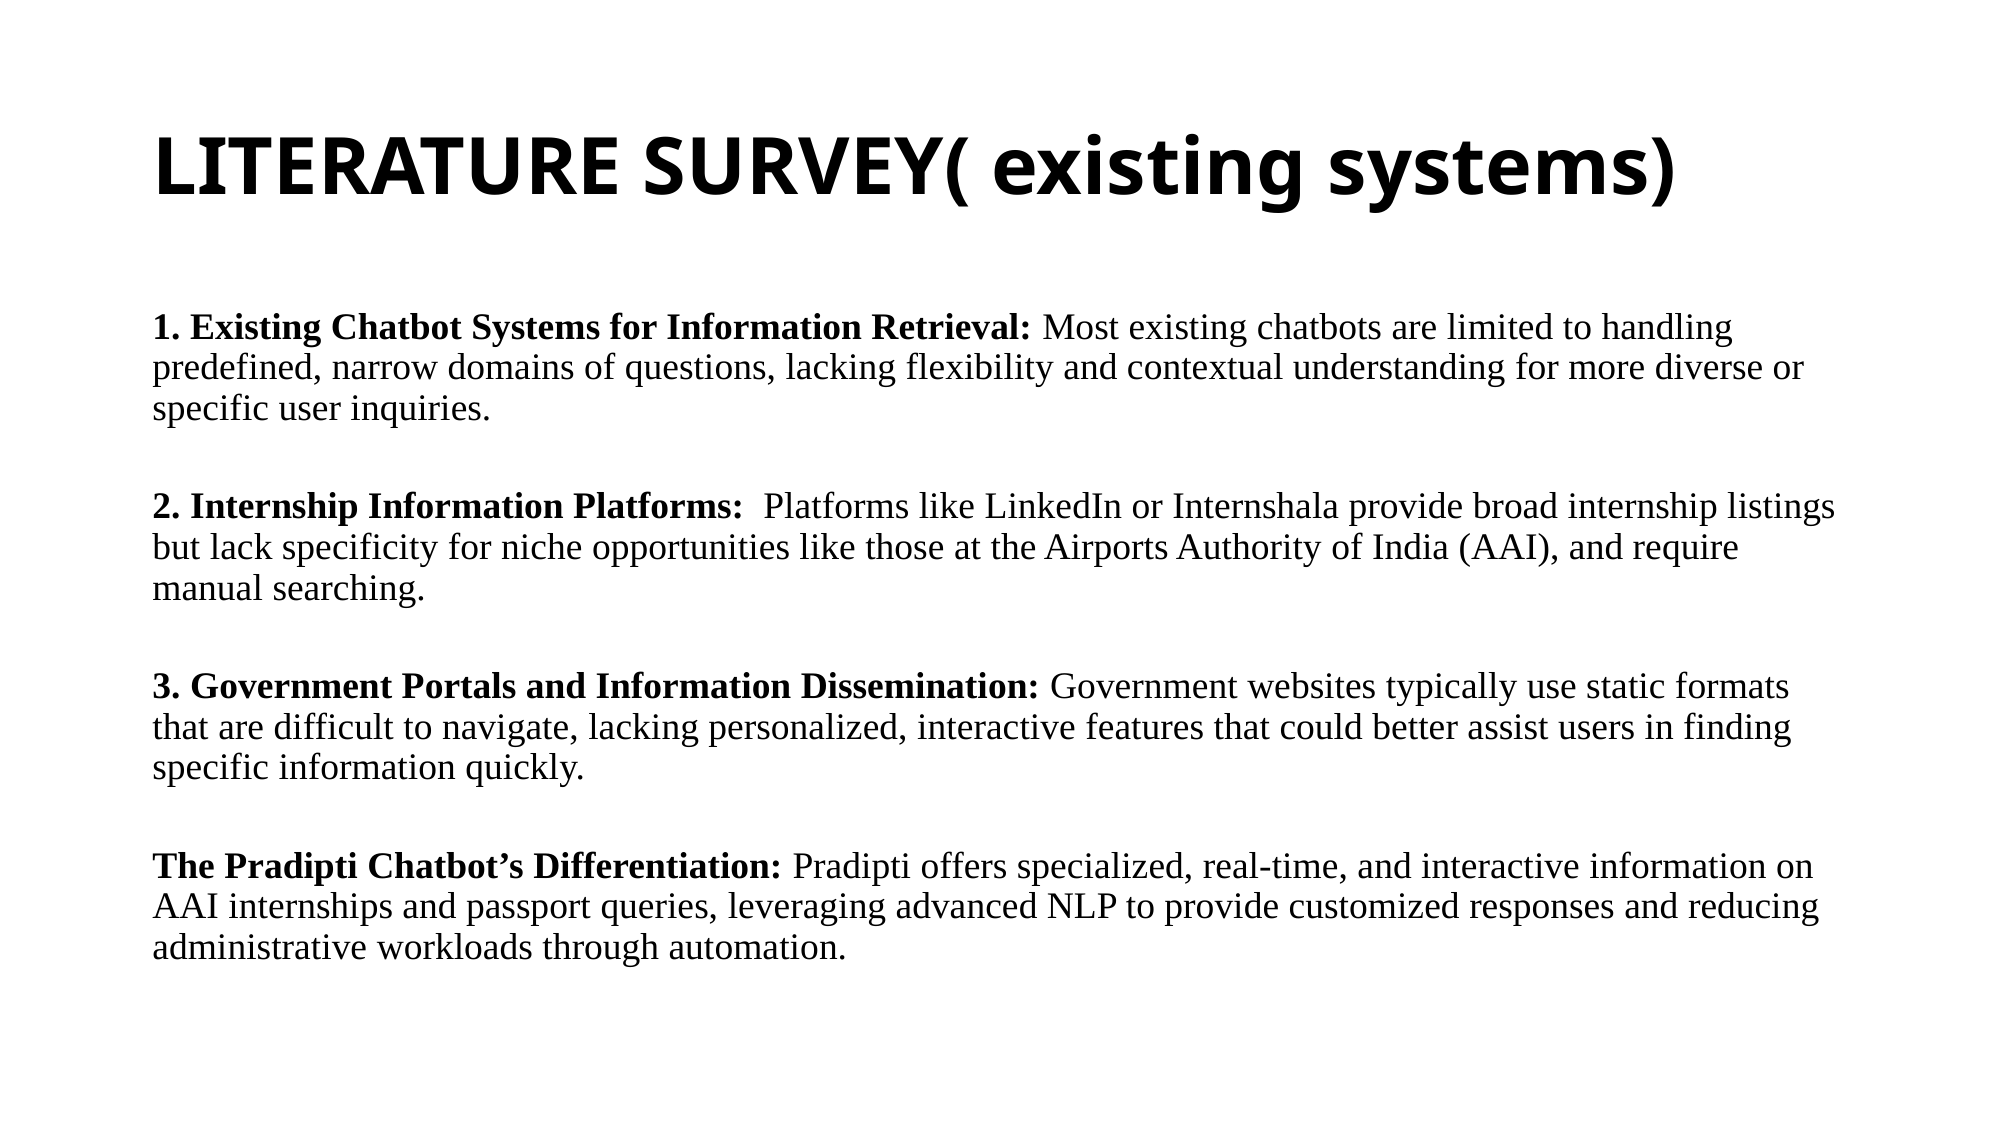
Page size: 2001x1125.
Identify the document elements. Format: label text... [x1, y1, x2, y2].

title LITERATURE SURVEY( existing systems) [137, 59, 1863, 278]
list 1. Existing Chatbot Systems for Information Retrieval: Most existing chatbots are limited to handling predefined, narrow domains of questions, lacking flexibility and contextual understanding for more diverse or specific user inquiries. 2. Internship Information Platforms: Platforms like LinkedIn or Internshala provide broad internship listings but lack specificity for niche opportunities like those at the Airports Authority of India (AAI), and require manual searching. 3. Government Portals and Information Dissemination: Government websites typically use static formats that are difficult to navigate, lacking personalized, interactive features that could better assist users in finding specific information quickly. The Pradipti Chatbot’s Differentiation: Pradipti offers specialized, real-time, and interactive information on AAI internships and passport queries, leveraging advanced NLP to provide customized responses and reducing administrative workloads through automation. [137, 299, 1863, 1014]
